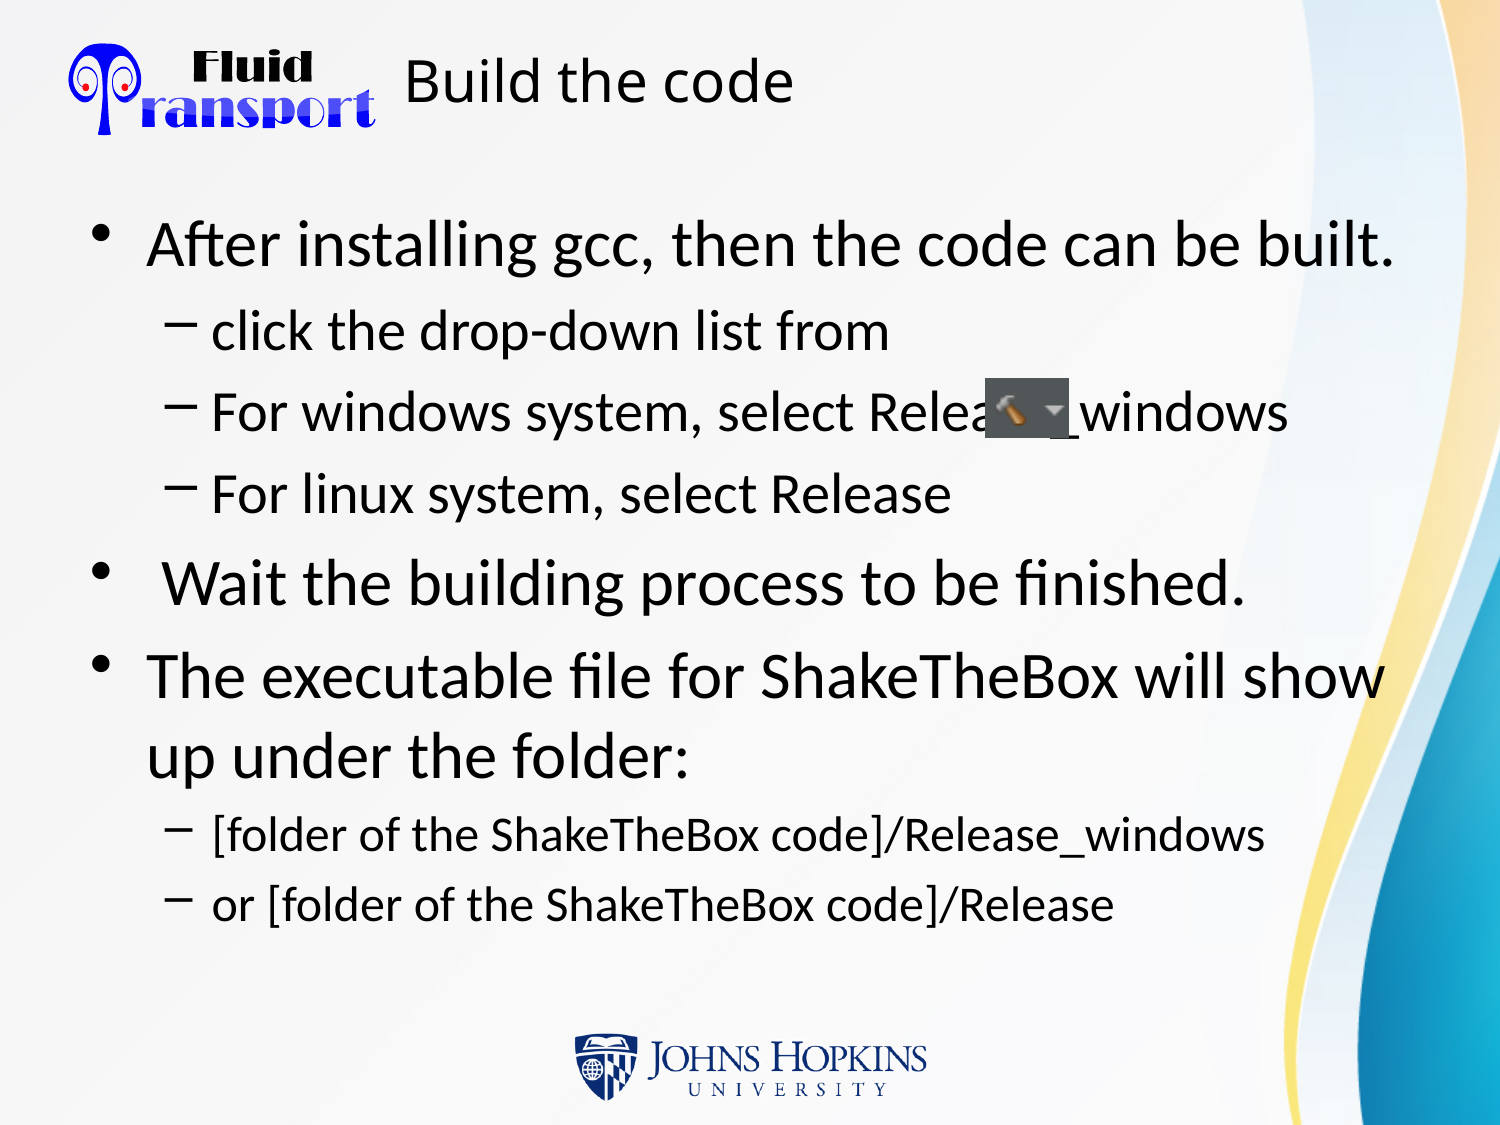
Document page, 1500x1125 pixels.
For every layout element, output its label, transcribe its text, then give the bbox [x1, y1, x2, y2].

list After installing gcc, then the code can be built. click the drop-down list from For windows system, select Release_windows For linux system, select Release Wait the building process to be finished. The executable file for ShakeTheBox will show up under the folder: [folder of the ShakeTheBox code]/Release_windows or [folder of the ShakeTheBox code]/Release [74, 192, 1426, 1006]
title Build the code [388, 30, 1426, 128]
picture [0, 0, 1500, 1125]
